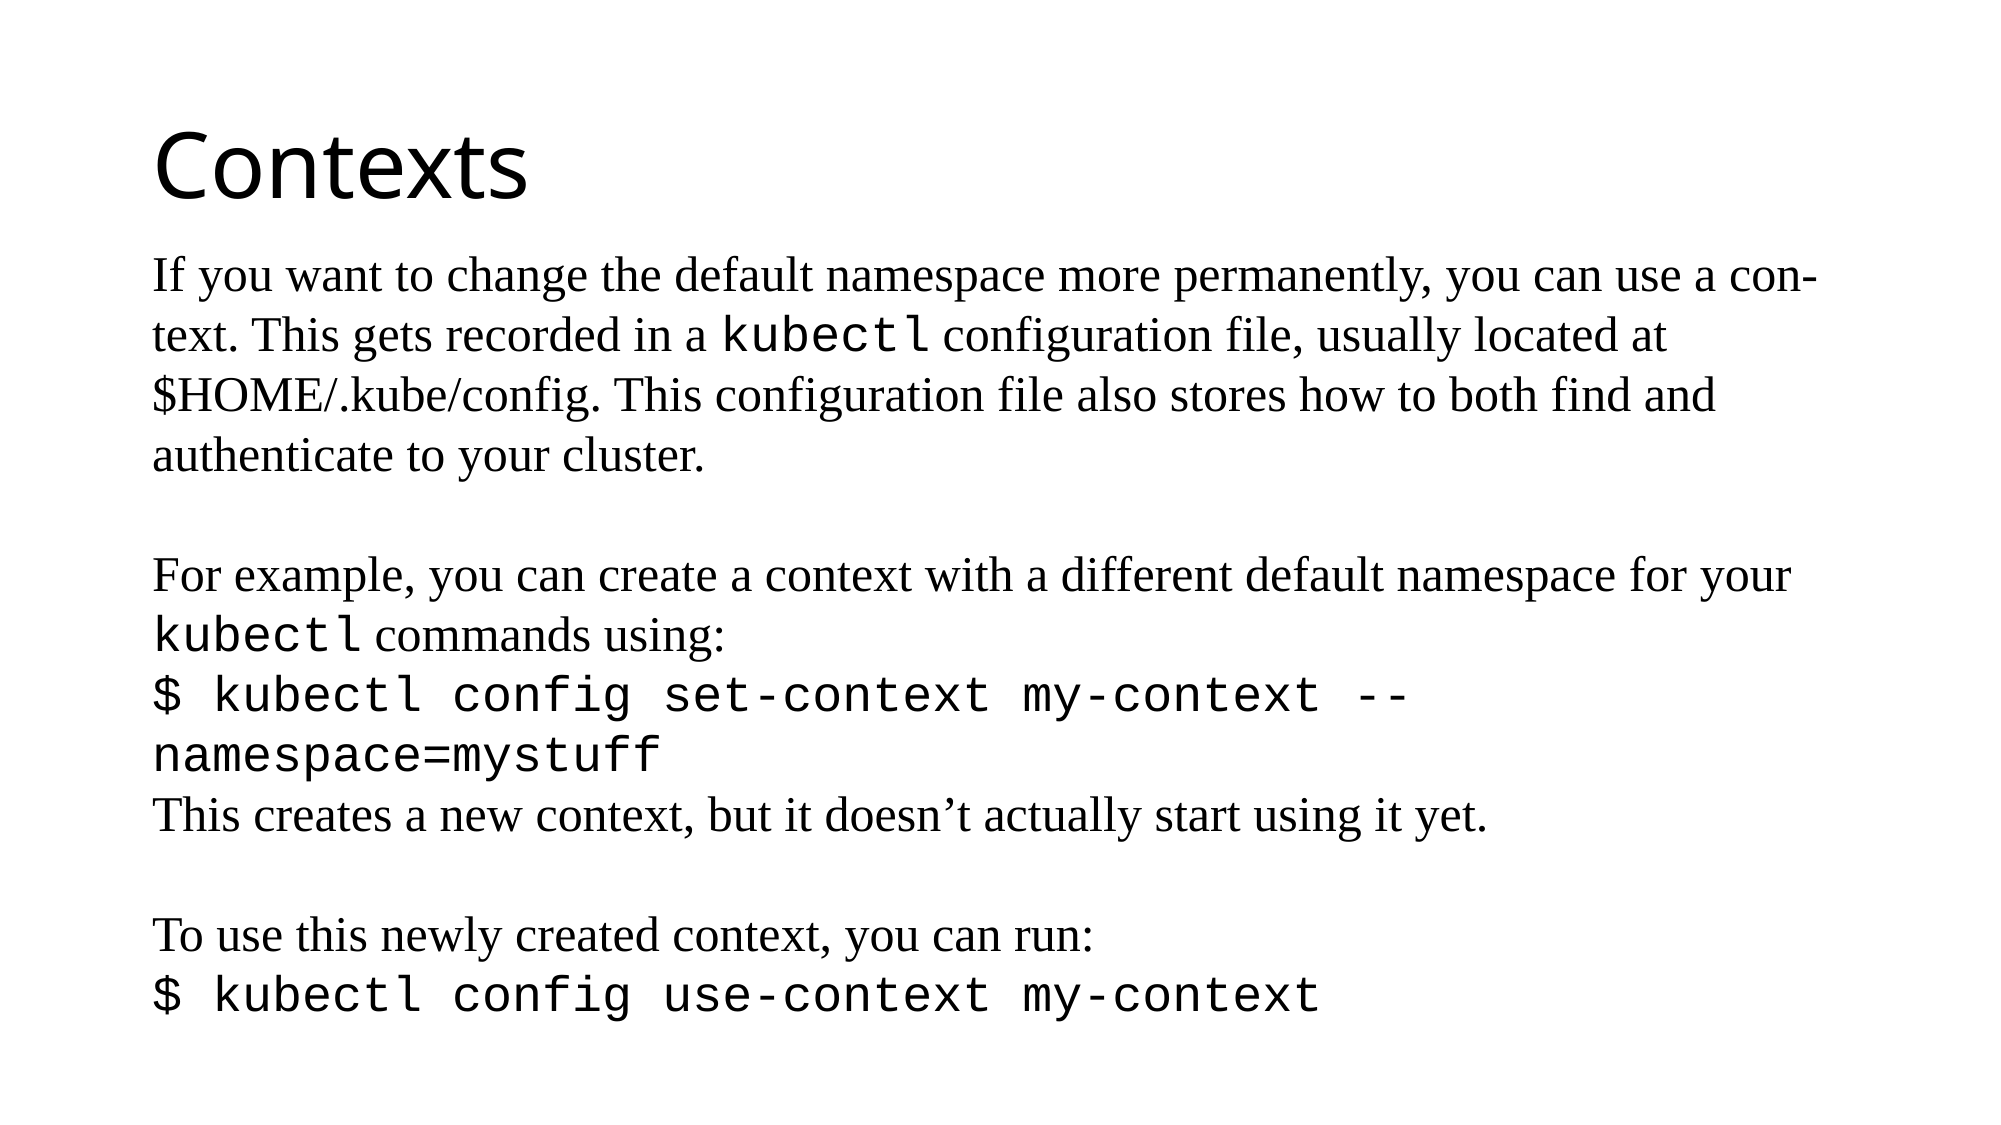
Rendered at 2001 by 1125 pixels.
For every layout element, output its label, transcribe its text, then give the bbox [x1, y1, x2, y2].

text_box If you want to change the default namespace more permanently, you can use a con‐text. This gets recorded in a kubectl configuration file, usually located at $HOME/.kube/config. This configuration file also stores how to both find and authenticate to your cluster. For example, you can create a context with a different default namespace for your kubectl commands using: $ kubectl config set-context my-context --namespace=mystuff This creates a new context, but it doesn’t actually start using it yet. To use this newly created context, you can run: $ kubectl config use-context my-context [137, 234, 1878, 1029]
title Contexts [137, 59, 1863, 234]
